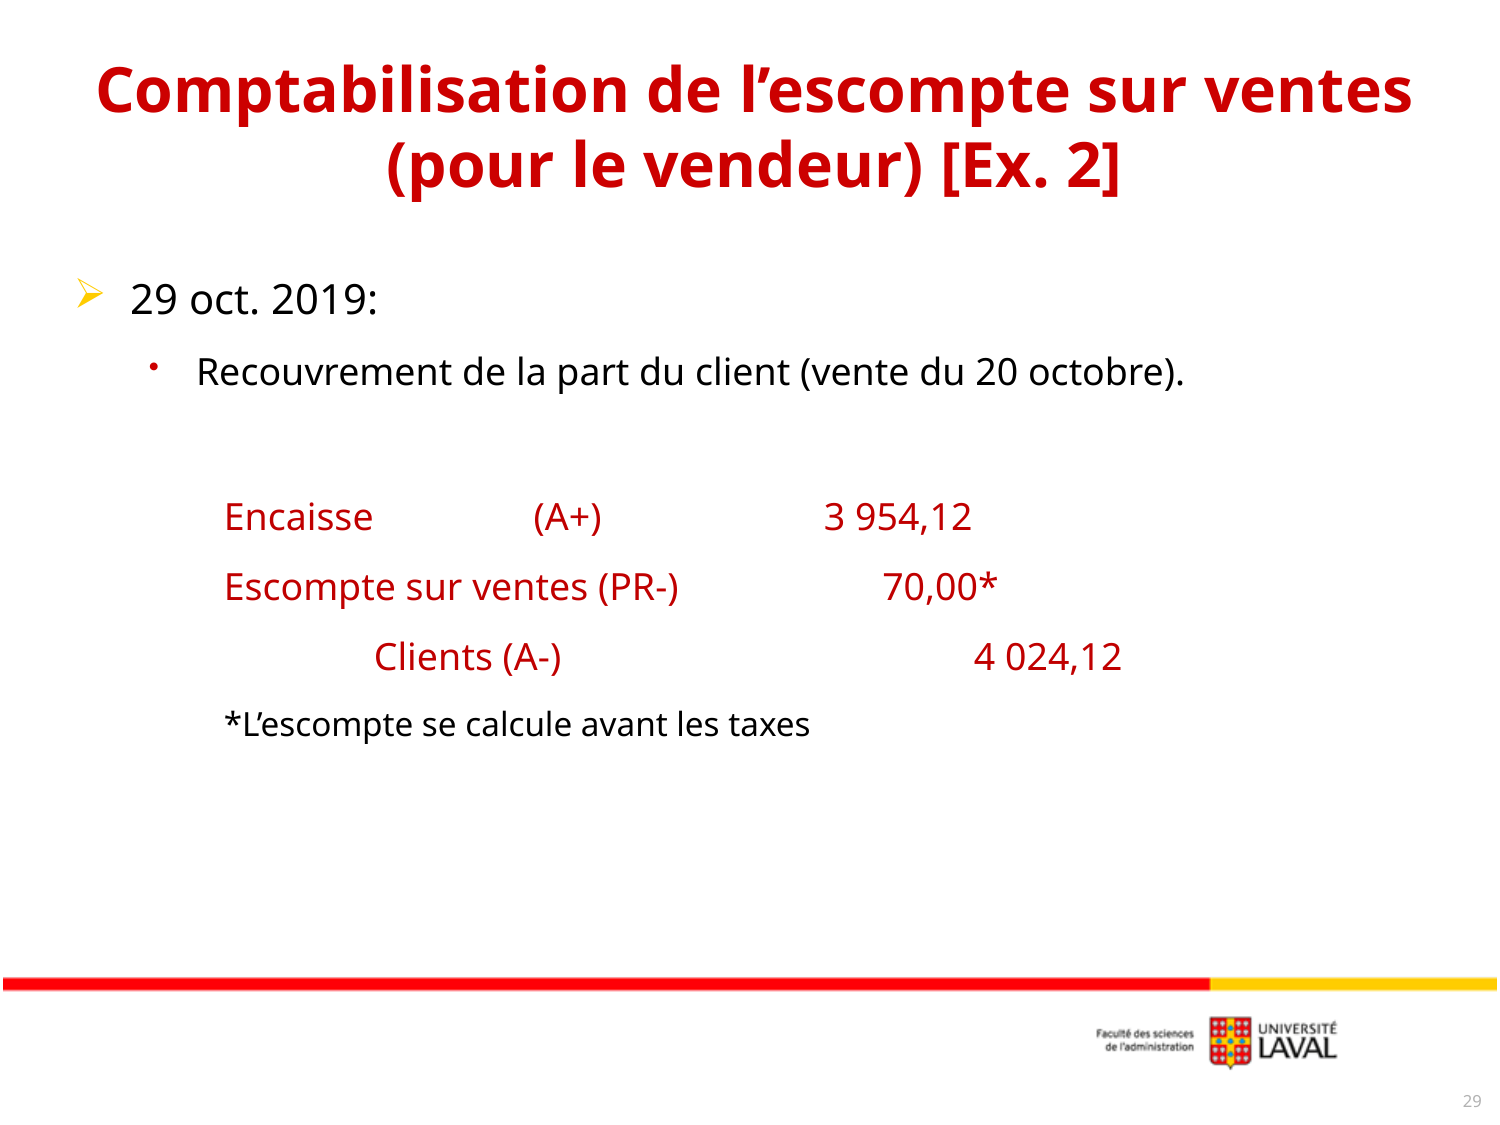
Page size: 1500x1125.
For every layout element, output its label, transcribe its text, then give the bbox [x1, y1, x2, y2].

slide_number 29 [1077, 1080, 1497, 1125]
picture [3, 976, 1497, 1125]
title Comptabilisation de l’escompte sur ventes (pour le vendeur) [Ex. 2] [79, 31, 1430, 219]
list 29 oct. 2019: Recouvrement de la part du client (vente du 20 octobre). Encaisse (A+) 3 954,12 Escompte sur ventes (PR-) 70,00* Clients (A-) 4 024,12 *L’escompte se calcule avant les taxes [59, 265, 1409, 1009]
